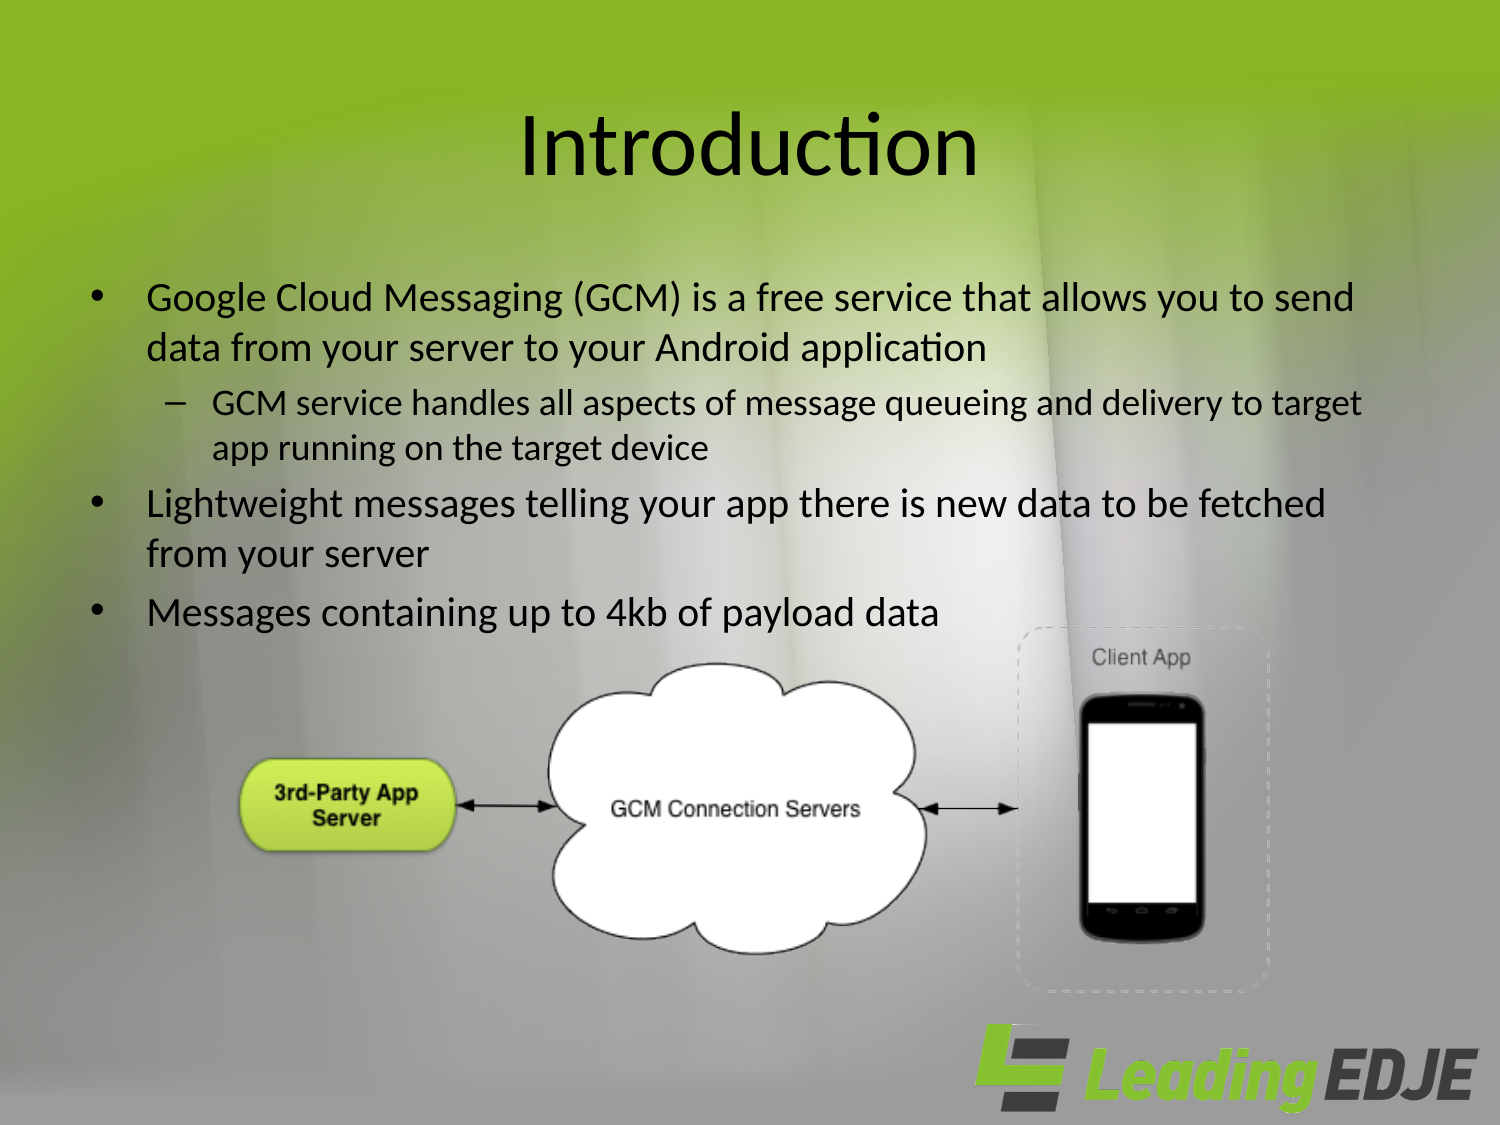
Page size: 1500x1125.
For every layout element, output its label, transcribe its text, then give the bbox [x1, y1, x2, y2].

picture [0, 0, 1500, 1125]
list Google Cloud Messaging (GCM) is a free service that allows you to send data from your server to your Android application GCM service handles all aspects of message queueing and delivery to target app running on the target device Lightweight messages telling your app there is new data to be fetched from your server Messages containing up to 4kb of payload data [75, 262, 1425, 1005]
title Introduction [75, 45, 1425, 233]
